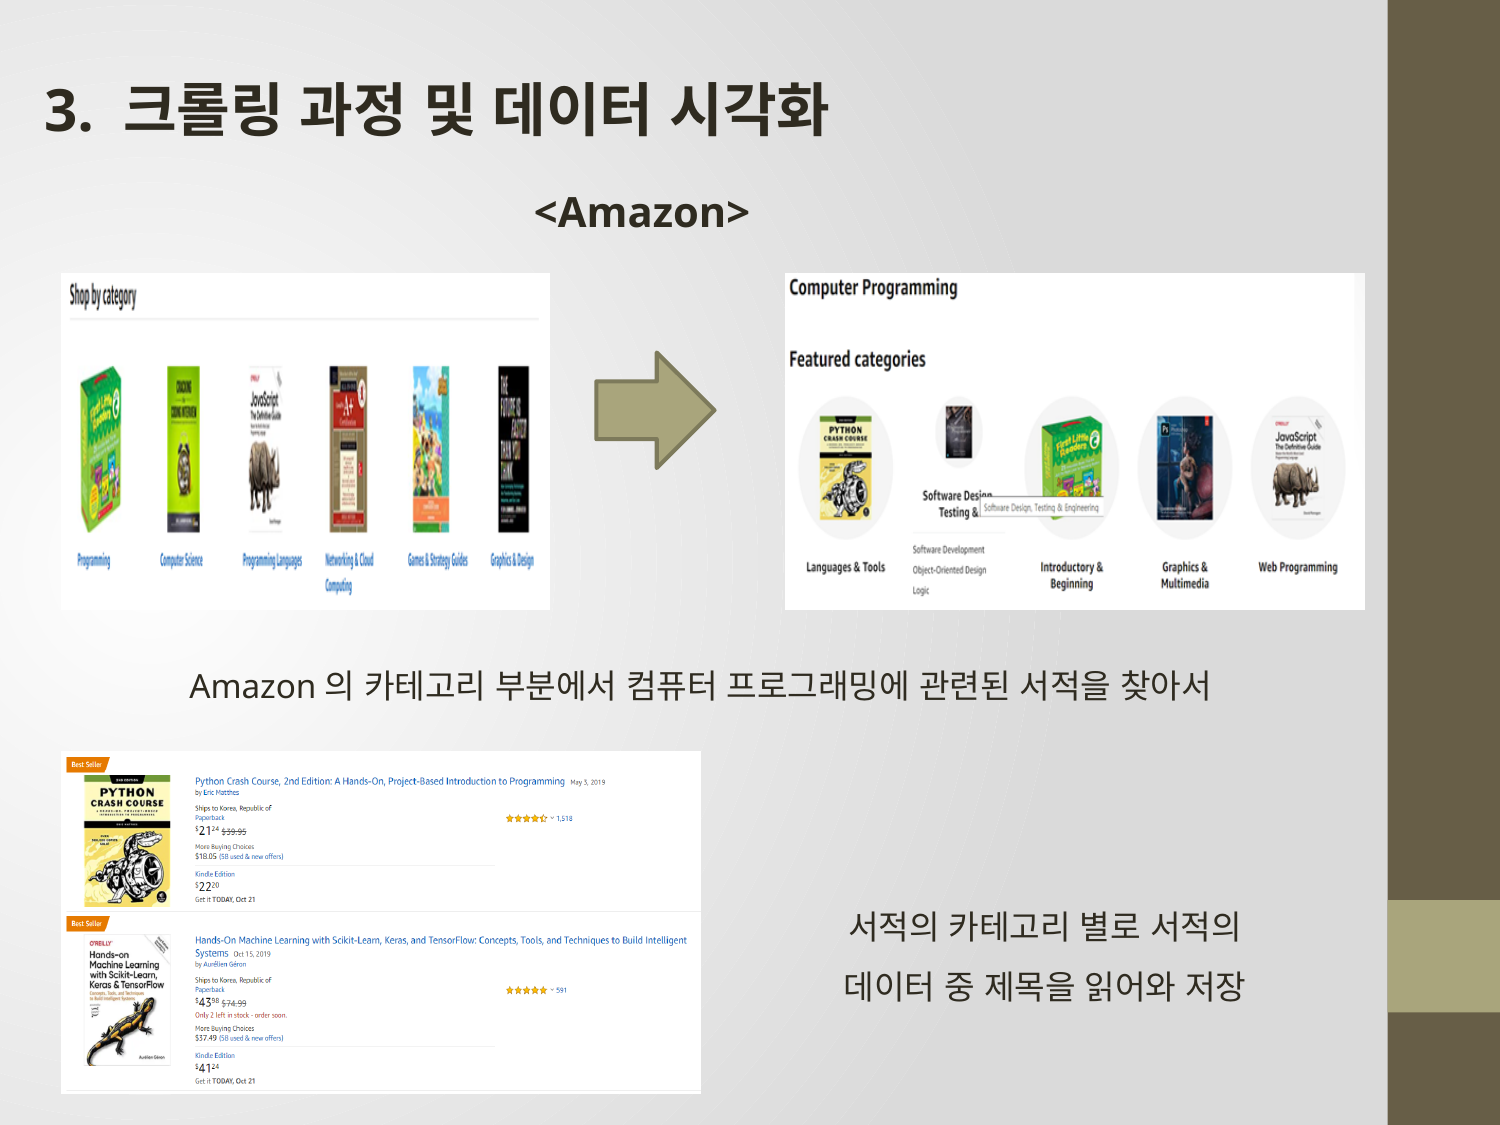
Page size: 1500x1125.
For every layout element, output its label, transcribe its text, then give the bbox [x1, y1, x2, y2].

text_box 서적의 카테고리 별로 서적의 데이터 중 제목을 읽어와 저장 [785, 878, 1306, 1014]
text_box 3. 크롤링 과정 및 데이터 시각화 [29, 30, 892, 151]
picture [784, 273, 1365, 611]
text_box Amazon의 카테고리 부분에서 컴퓨터 프로그래밍에 관련된 서적을 찾아서 [61, 637, 1341, 713]
picture [60, 750, 702, 1095]
picture [60, 273, 550, 611]
text_box <Amazon> [519, 177, 766, 243]
text_box [594, 350, 717, 470]
